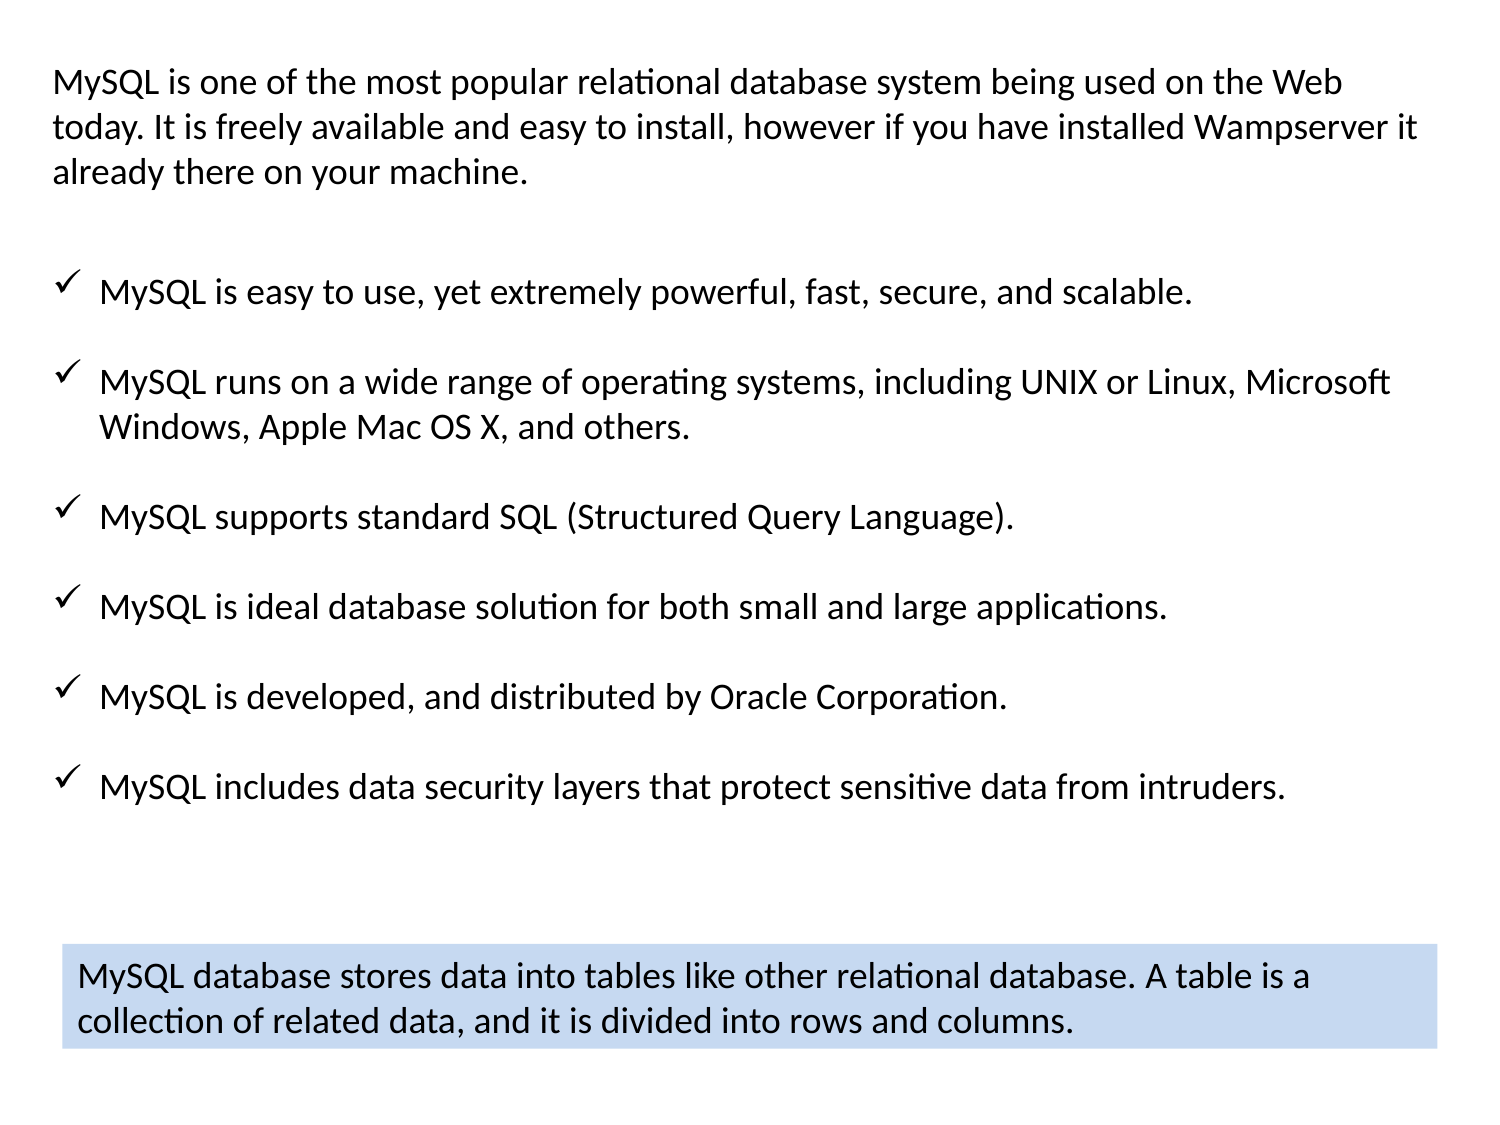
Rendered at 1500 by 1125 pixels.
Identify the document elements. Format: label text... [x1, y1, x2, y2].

text_box MySQL is easy to use, yet extremely powerful, fast, secure, and scalable. MySQL runs on a wide range of operating systems, including UNIX or Linux, Microsoft Windows, Apple Mac OS X, and others. MySQL supports standard SQL (Structured Query Language). MySQL is ideal database solution for both small and large applications. MySQL is developed, and distributed by Oracle Corporation. MySQL includes data security layers that protect sensitive data from intruders. [37, 259, 1438, 815]
text_box MySQL is one of the most popular relational database system being used on the Web today. It is freely available and easy to install, however if you have installed Wampserver it already there on your machine. [37, 49, 1438, 200]
text_box MySQL database stores data into tables like other relational database. A table is a collection of related data, and it is divided into rows and columns. [62, 943, 1438, 1049]
